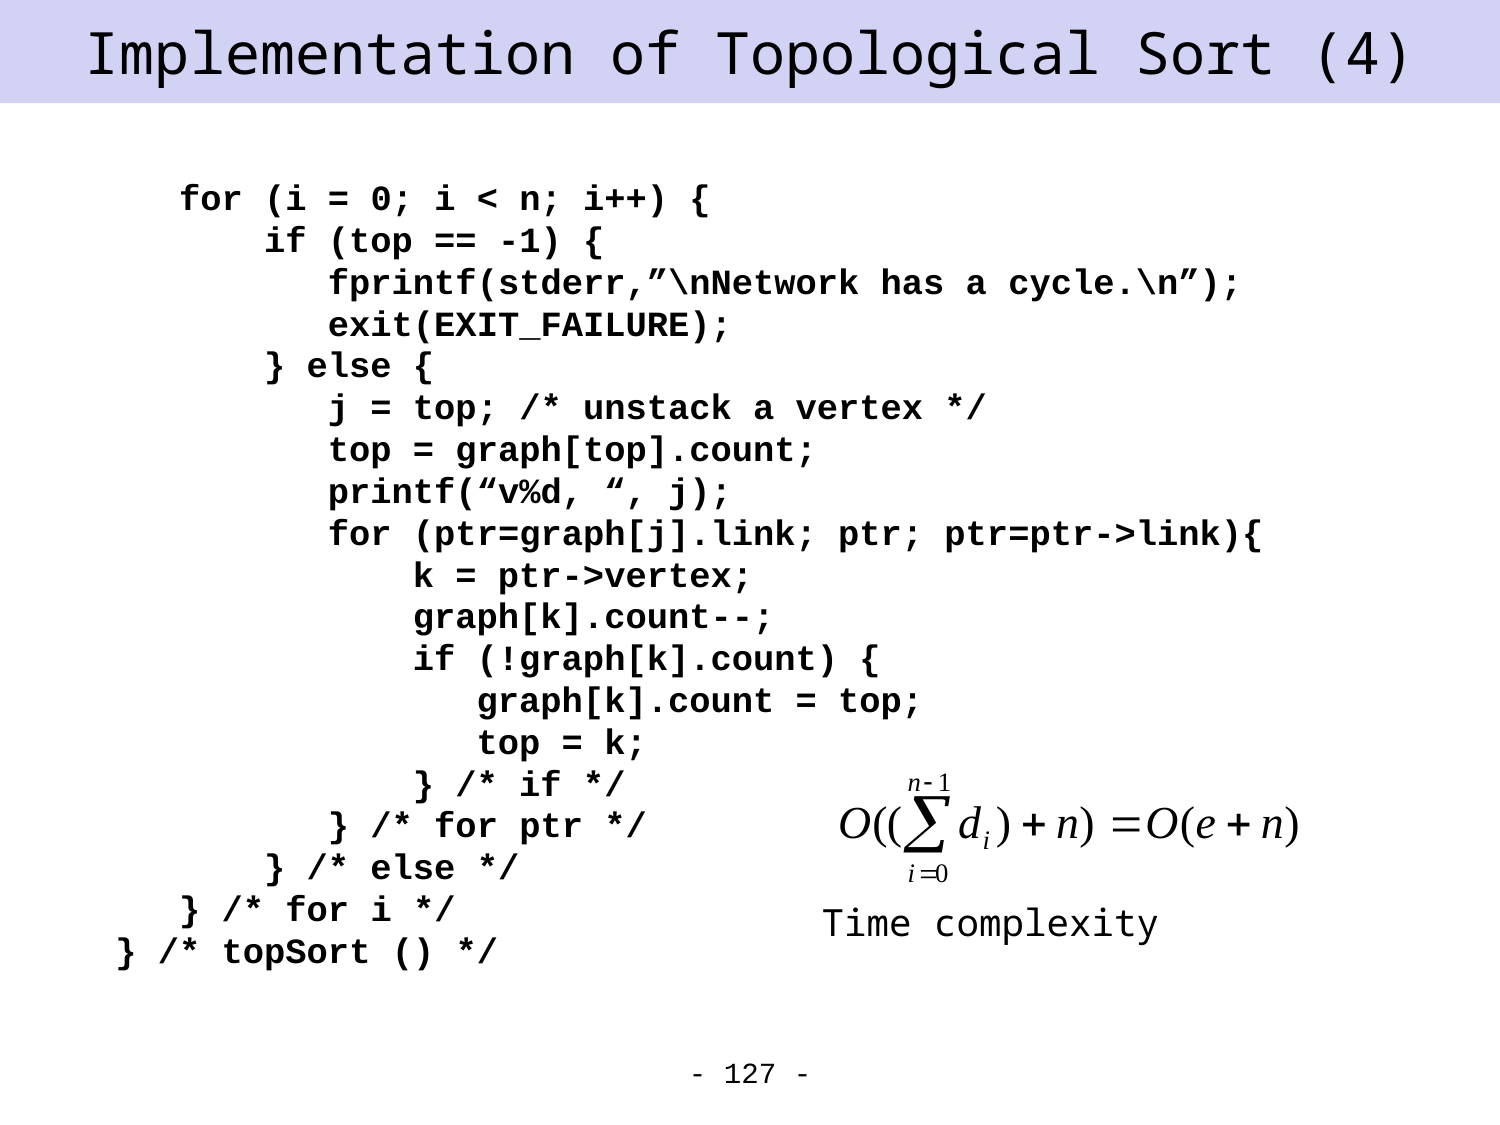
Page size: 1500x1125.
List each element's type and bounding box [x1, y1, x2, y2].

list [100, 172, 1389, 1033]
slide_number [513, 1046, 827, 1094]
title [0, 0, 1500, 104]
text_box [806, 891, 1197, 952]
